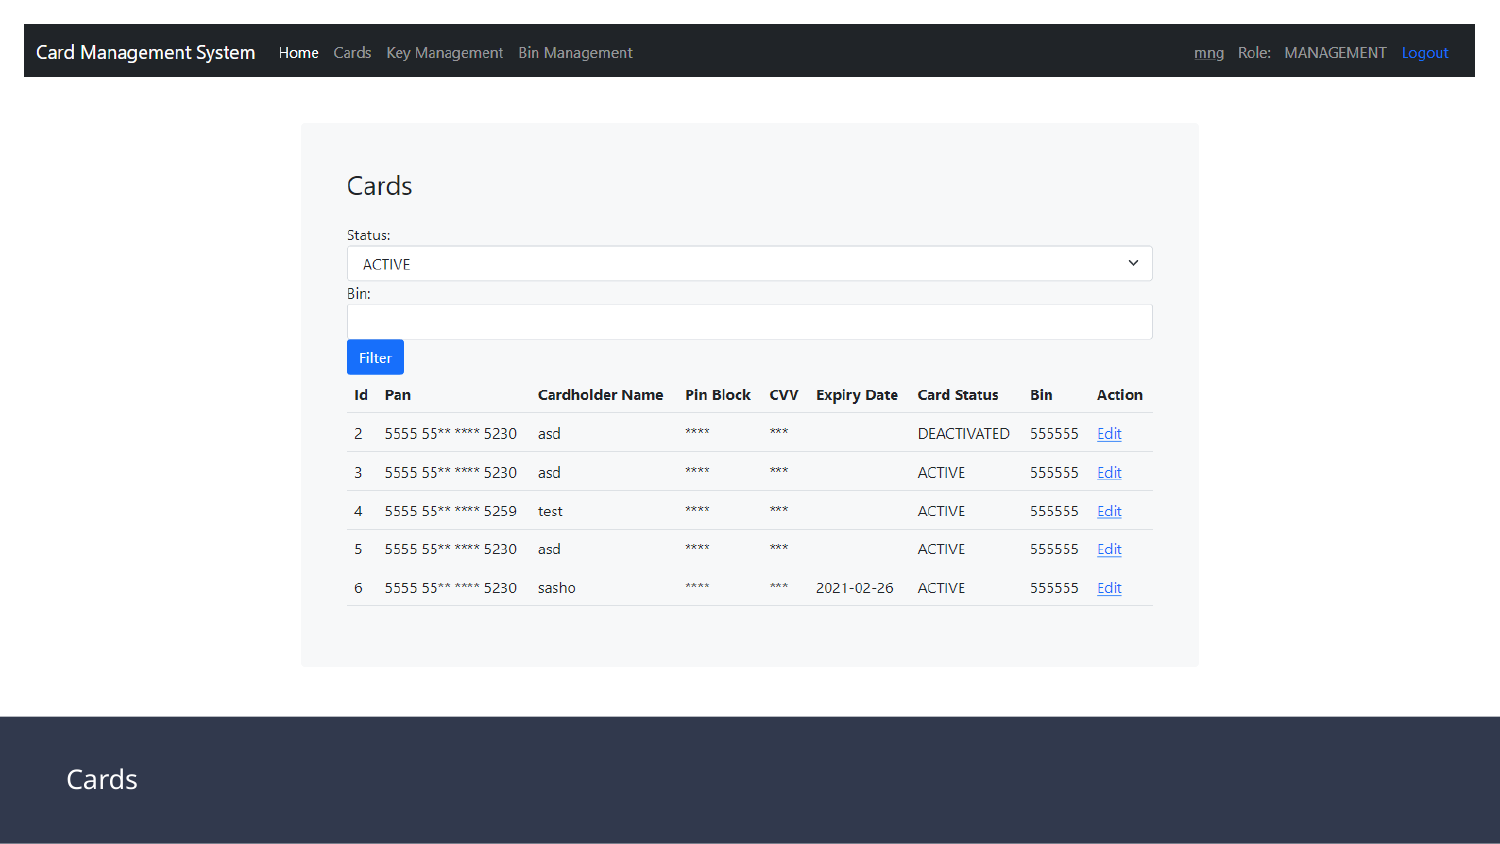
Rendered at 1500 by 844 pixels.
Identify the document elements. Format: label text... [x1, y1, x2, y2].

list Cards [51, 741, 1361, 818]
picture [24, 24, 1476, 707]
